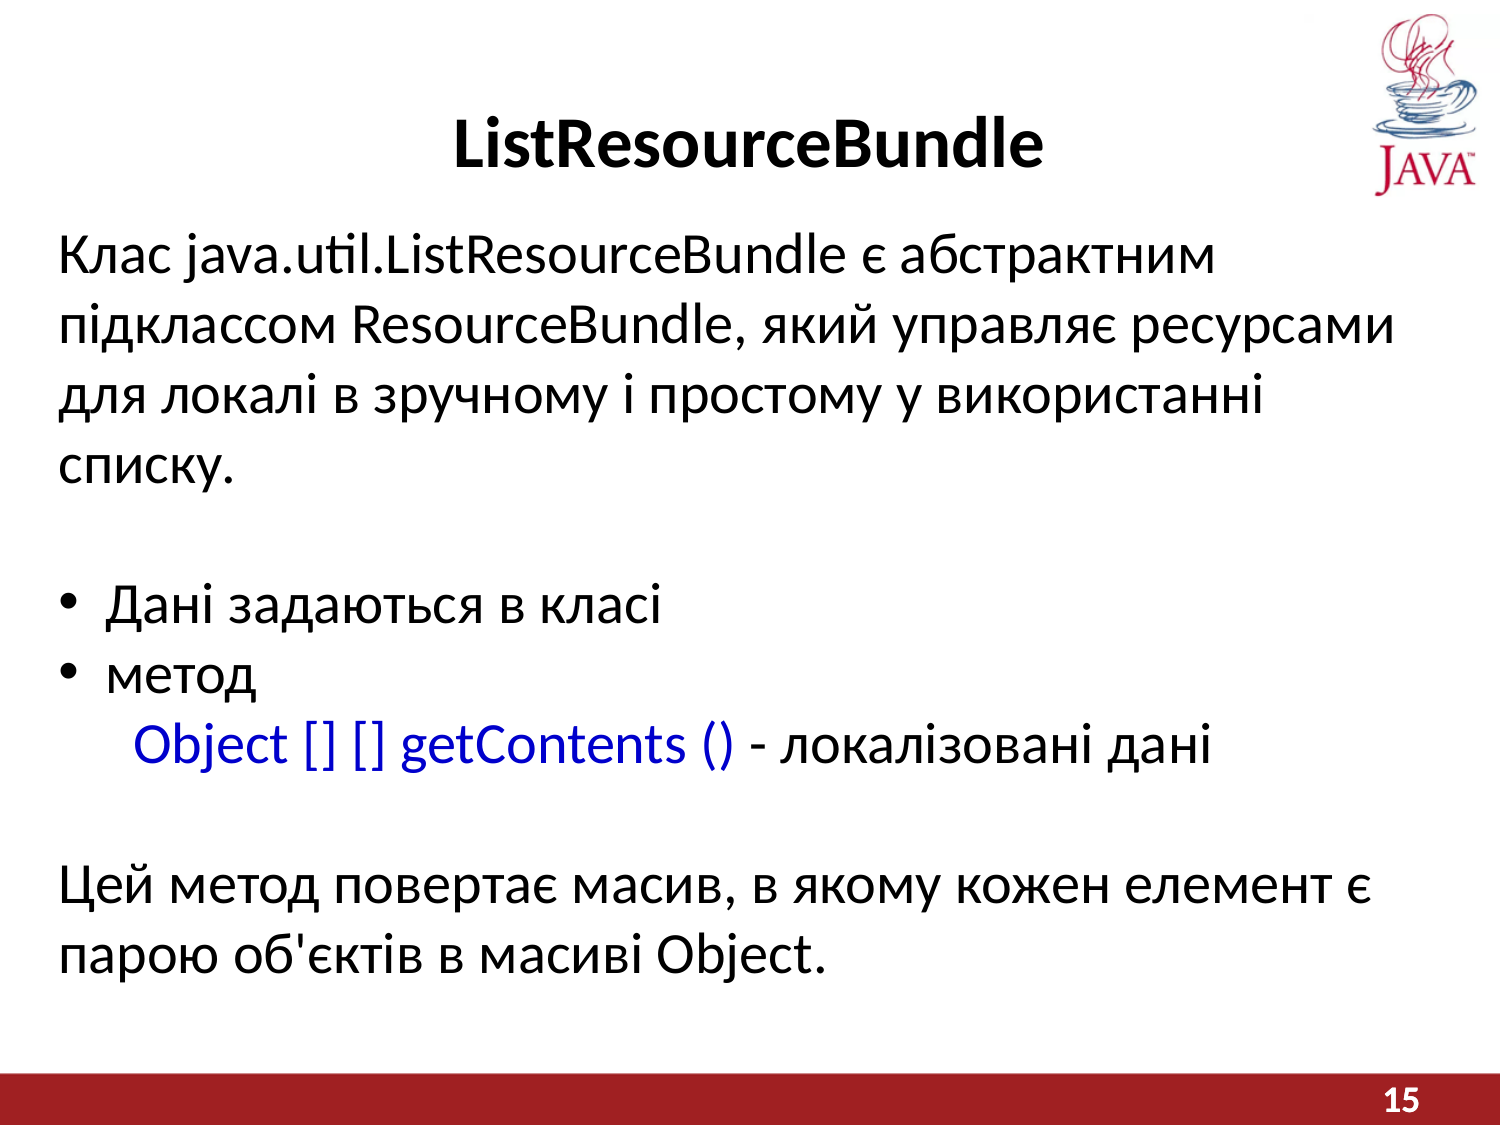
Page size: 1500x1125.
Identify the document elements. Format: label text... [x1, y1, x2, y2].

title ListResourceBundle [75, 45, 1425, 208]
text_box Клас java.util.ListResourceBundle є абстрактним підклассом ResourceBundle, який управляє ресурсами для локалі в зручному і простому у використанні списку. Дані задаються в класі метод Object [] [] getContents () - локалізовані дані Цей метод повертає масив, в якому кожен елемент є парою об'єктів в масиві Object. [43, 208, 1462, 993]
picture [0, 0, 1500, 1125]
